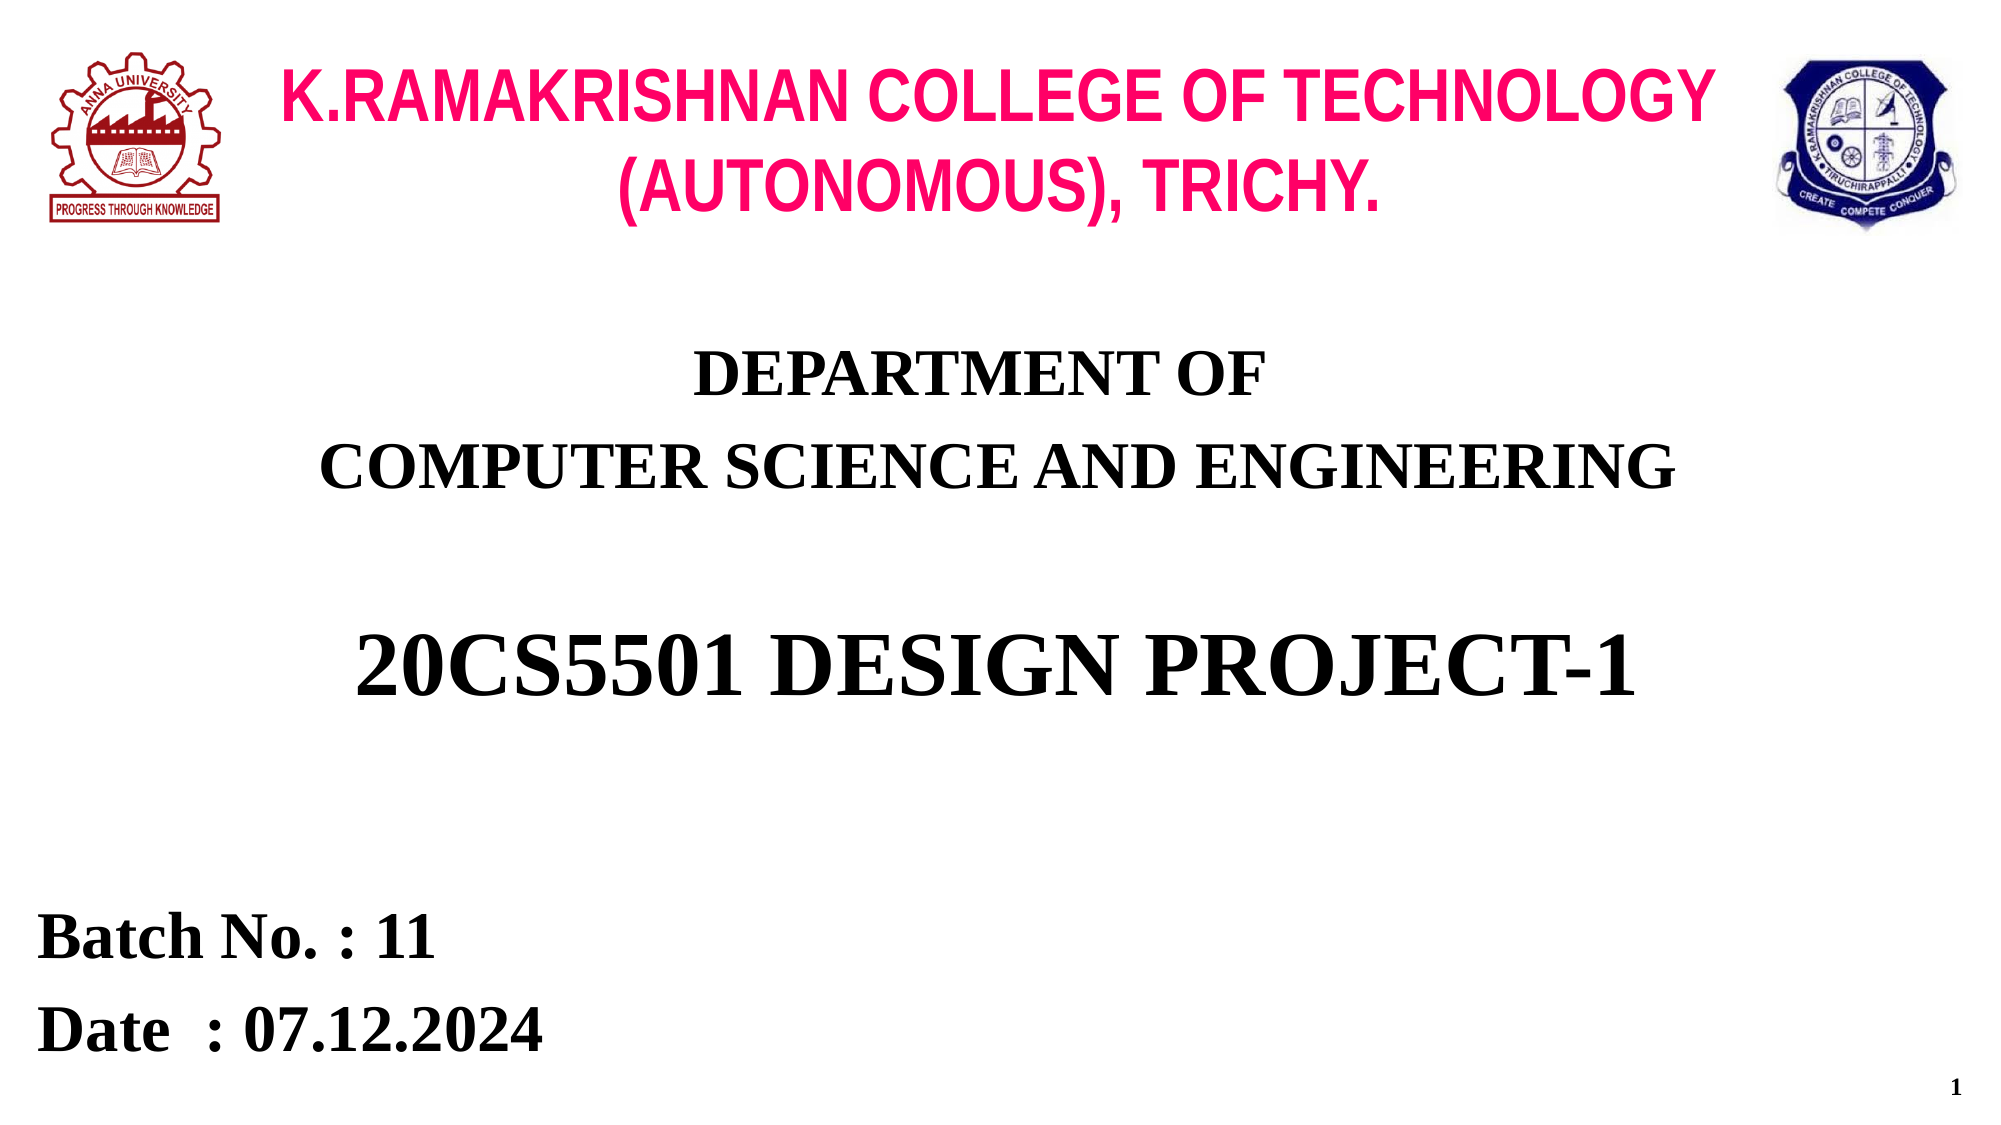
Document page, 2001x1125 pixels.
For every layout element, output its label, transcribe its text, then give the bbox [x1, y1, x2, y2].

slide_number 1 [1527, 1055, 1978, 1116]
picture [46, 50, 222, 224]
list DEPARTMENT OF COMPUTER SCIENCE AND ENGINEERING 20CS5501 DESIGN PROJECT-1 Batch No. : 11 Date : 07.12.2024 [22, 330, 1974, 409]
text_box [0, 409, 1999, 596]
picture [1772, 54, 1963, 236]
list DEPARTMENT OF COMPUTER SCIENCE AND ENGINEERING 20CS5501 DESIGN PROJECT-1 Batch No. : 11 Date : 07.12.2024 [22, 596, 1974, 1086]
text_box K.RAMAKRISHNAN COLLEGE OF TECHNOLOGY (AUTONOMOUS), TRICHY. [226, 38, 1773, 234]
